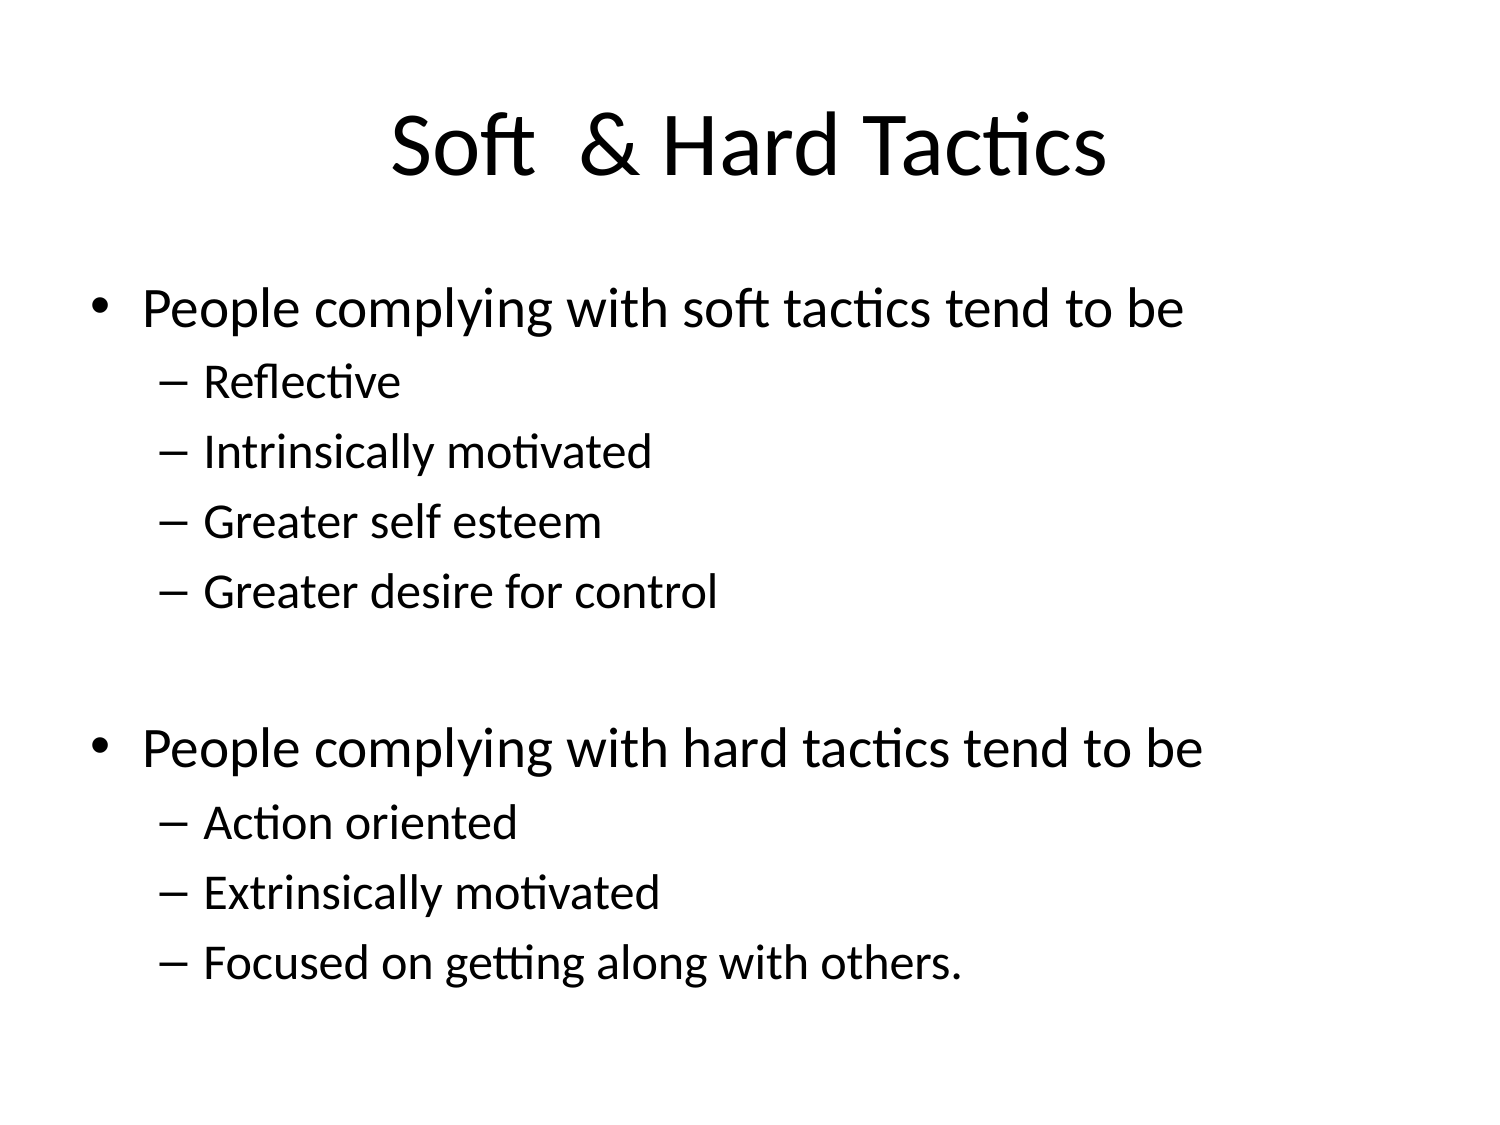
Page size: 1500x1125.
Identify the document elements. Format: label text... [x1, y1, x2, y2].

title Soft & Hard Tactics [75, 45, 1425, 233]
list People complying with soft tactics tend to be Reflective Intrinsically motivated Greater self esteem Greater desire for control People complying with hard tactics tend to be Action oriented Extrinsically motivated Focused on getting along with others. [75, 262, 1425, 1005]
